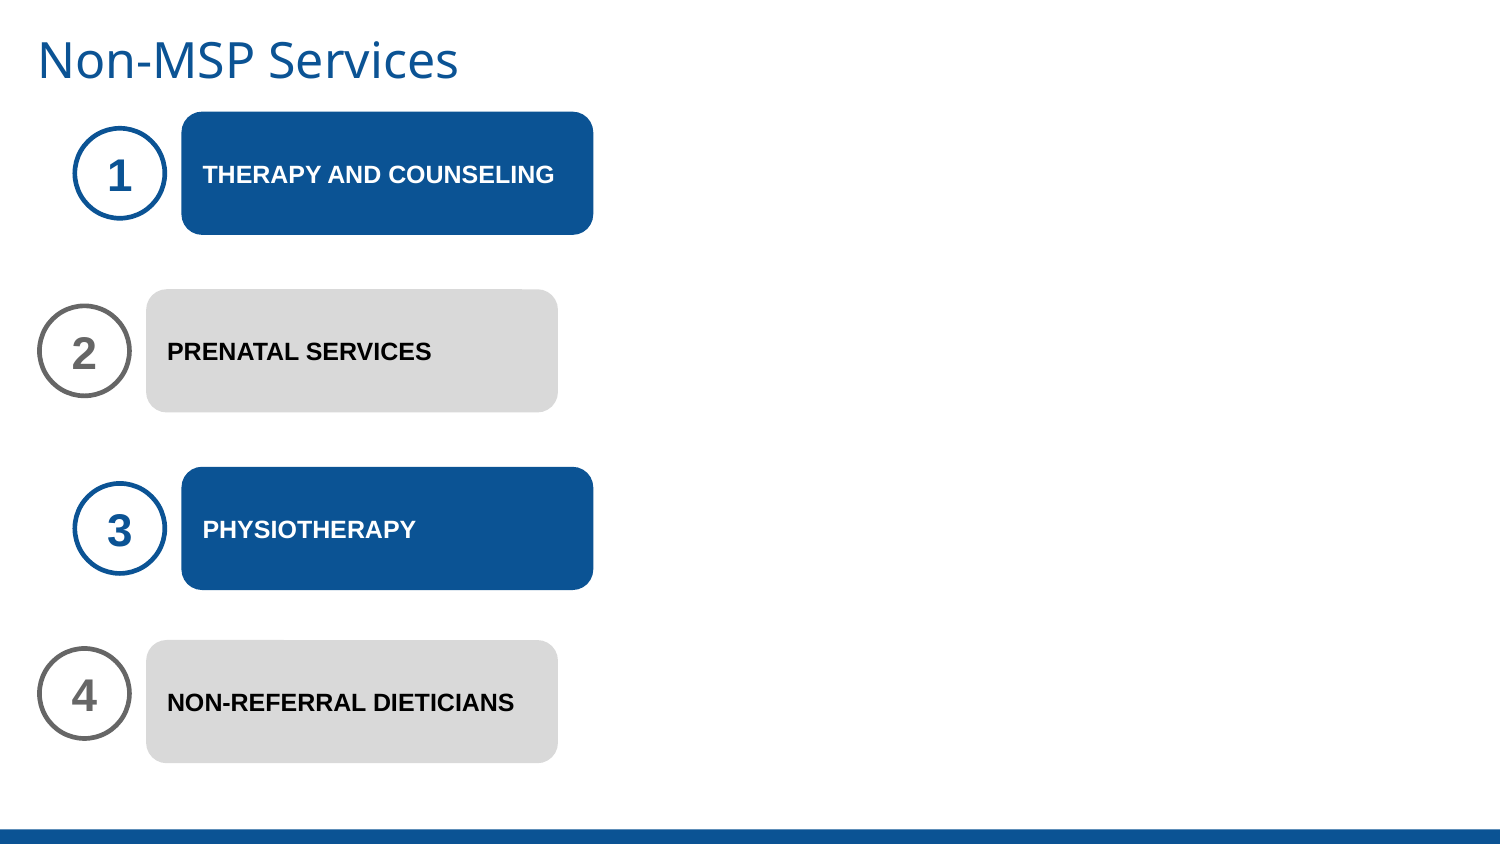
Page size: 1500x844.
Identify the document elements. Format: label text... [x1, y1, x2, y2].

text_box THERAPY AND COUNSELING [181, 111, 594, 235]
text_box 2 [39, 305, 130, 396]
text_box 4 [39, 648, 130, 739]
text_box NON-REFERRAL DIETICIANS [146, 639, 558, 764]
title Non-MSP Services [26, 30, 1424, 112]
text_box PRENATAL SERVICES [146, 289, 558, 413]
text_box 3 [74, 483, 165, 574]
text_box 1 [74, 128, 165, 219]
text_box PHYSIOTHERAPY [181, 466, 594, 591]
